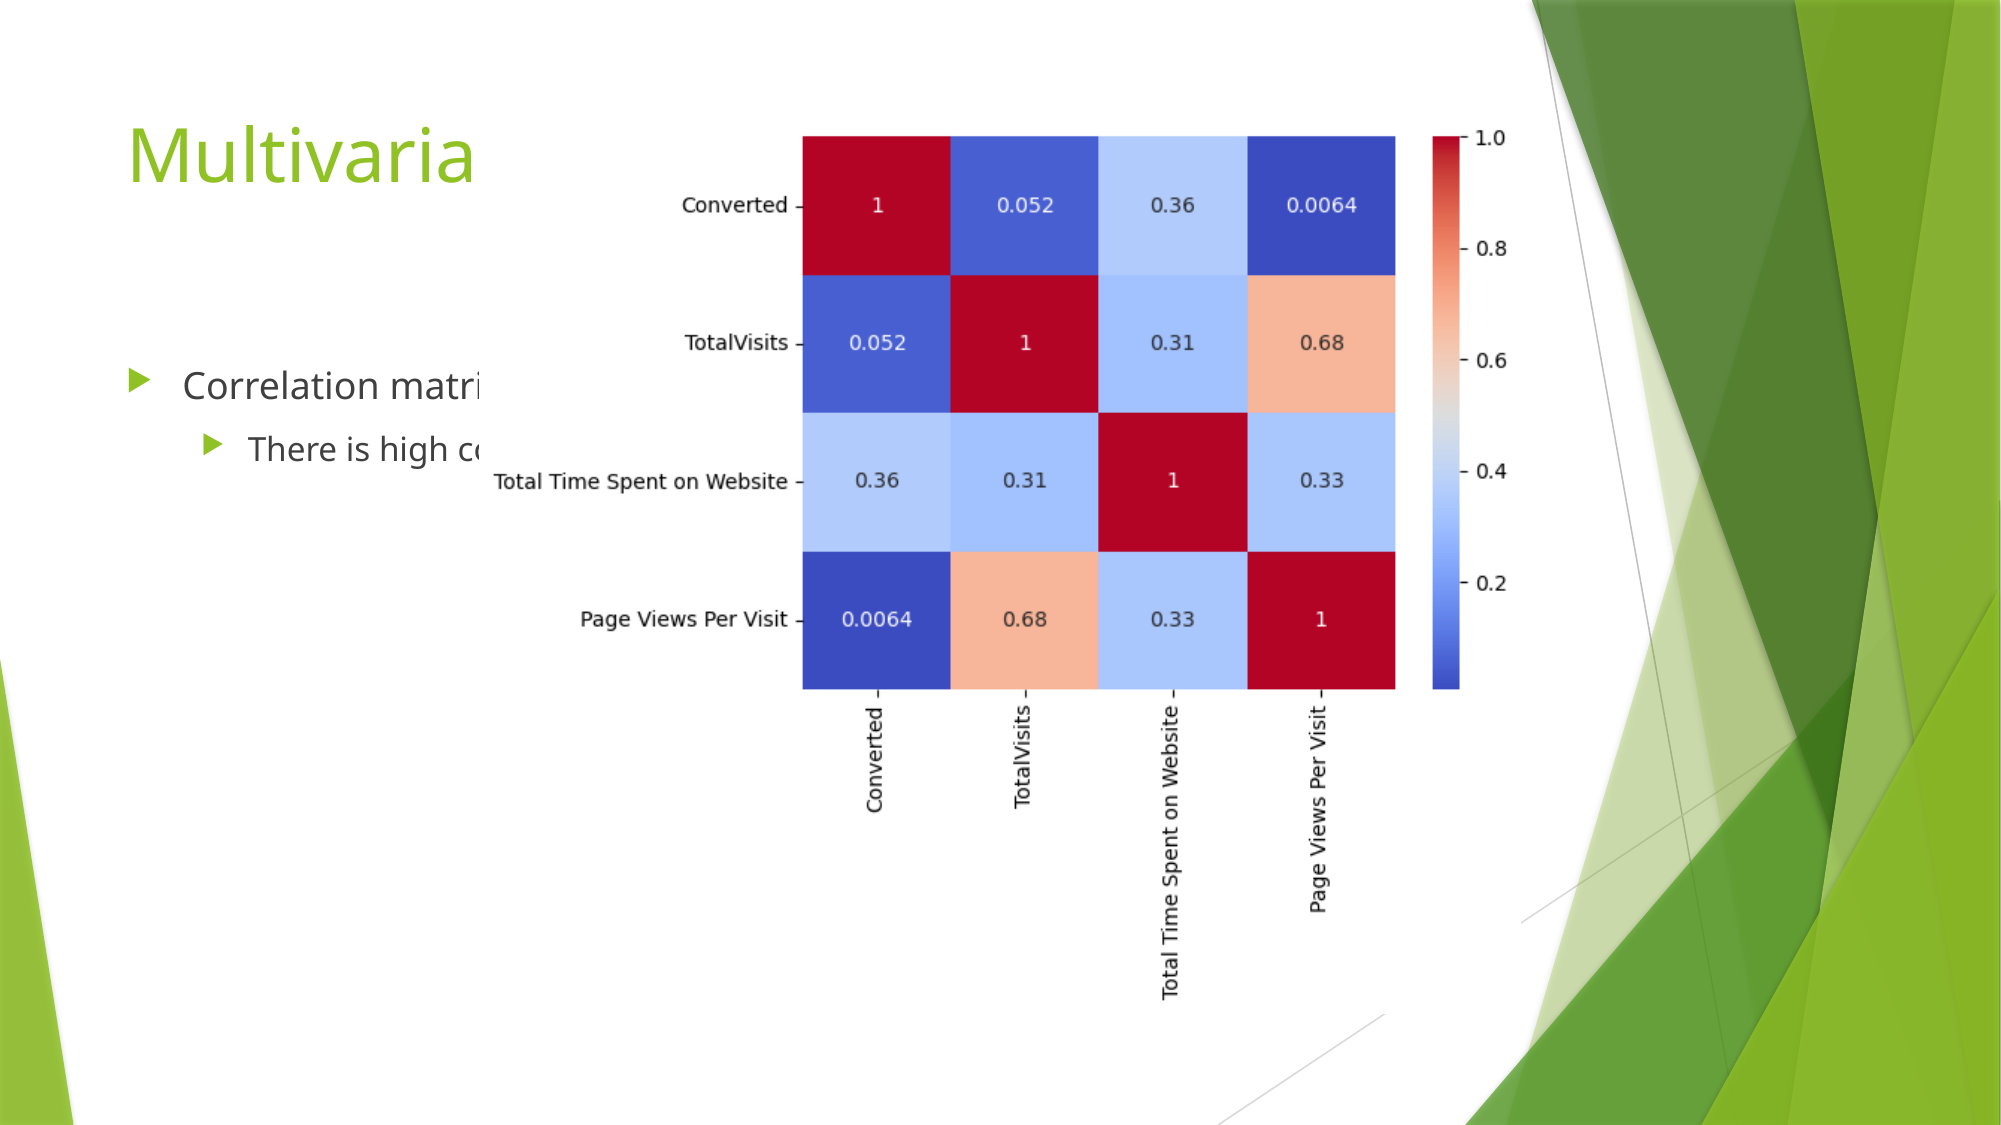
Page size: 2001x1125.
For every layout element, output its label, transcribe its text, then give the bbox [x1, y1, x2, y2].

picture [478, 114, 1522, 1014]
list Correlation matrix There is high correlation between Page Views Per Visit and TotalVisits. [111, 354, 473, 992]
title Multivariate Analysis [111, 99, 1522, 317]
